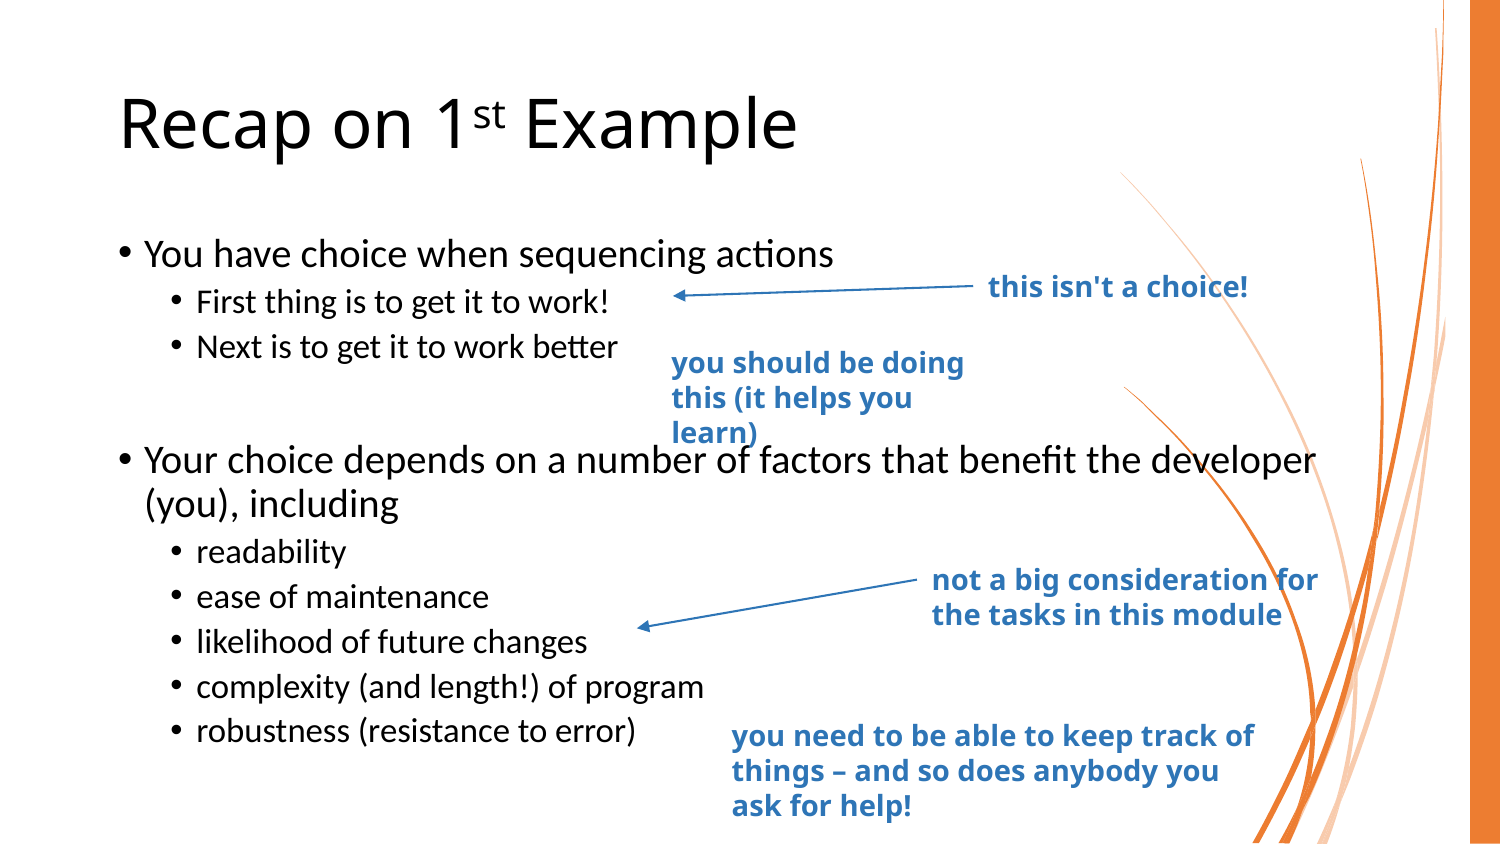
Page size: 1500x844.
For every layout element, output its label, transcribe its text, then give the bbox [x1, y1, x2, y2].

text_box you should be doing this (it helps you learn) [656, 336, 1017, 457]
text_box you need to be able to keep track of things – and so does anybody you ask for help! [716, 709, 1287, 830]
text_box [672, 286, 974, 296]
text_box not a big consideration for the tasks in this module [916, 554, 1358, 639]
title Recap on 1st Example [103, 44, 1397, 208]
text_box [636, 579, 917, 629]
list You have choice when sequencing actions First thing is to get it to work! Next is to get it to work better Your choice depends on a number of factors that benefit the developer (you), including readability ease of maintenance likelihood of future changes complexity (and length!) of program robustness (resistance to error) [103, 224, 1397, 760]
text_box this isn't a choice! [973, 261, 1271, 311]
